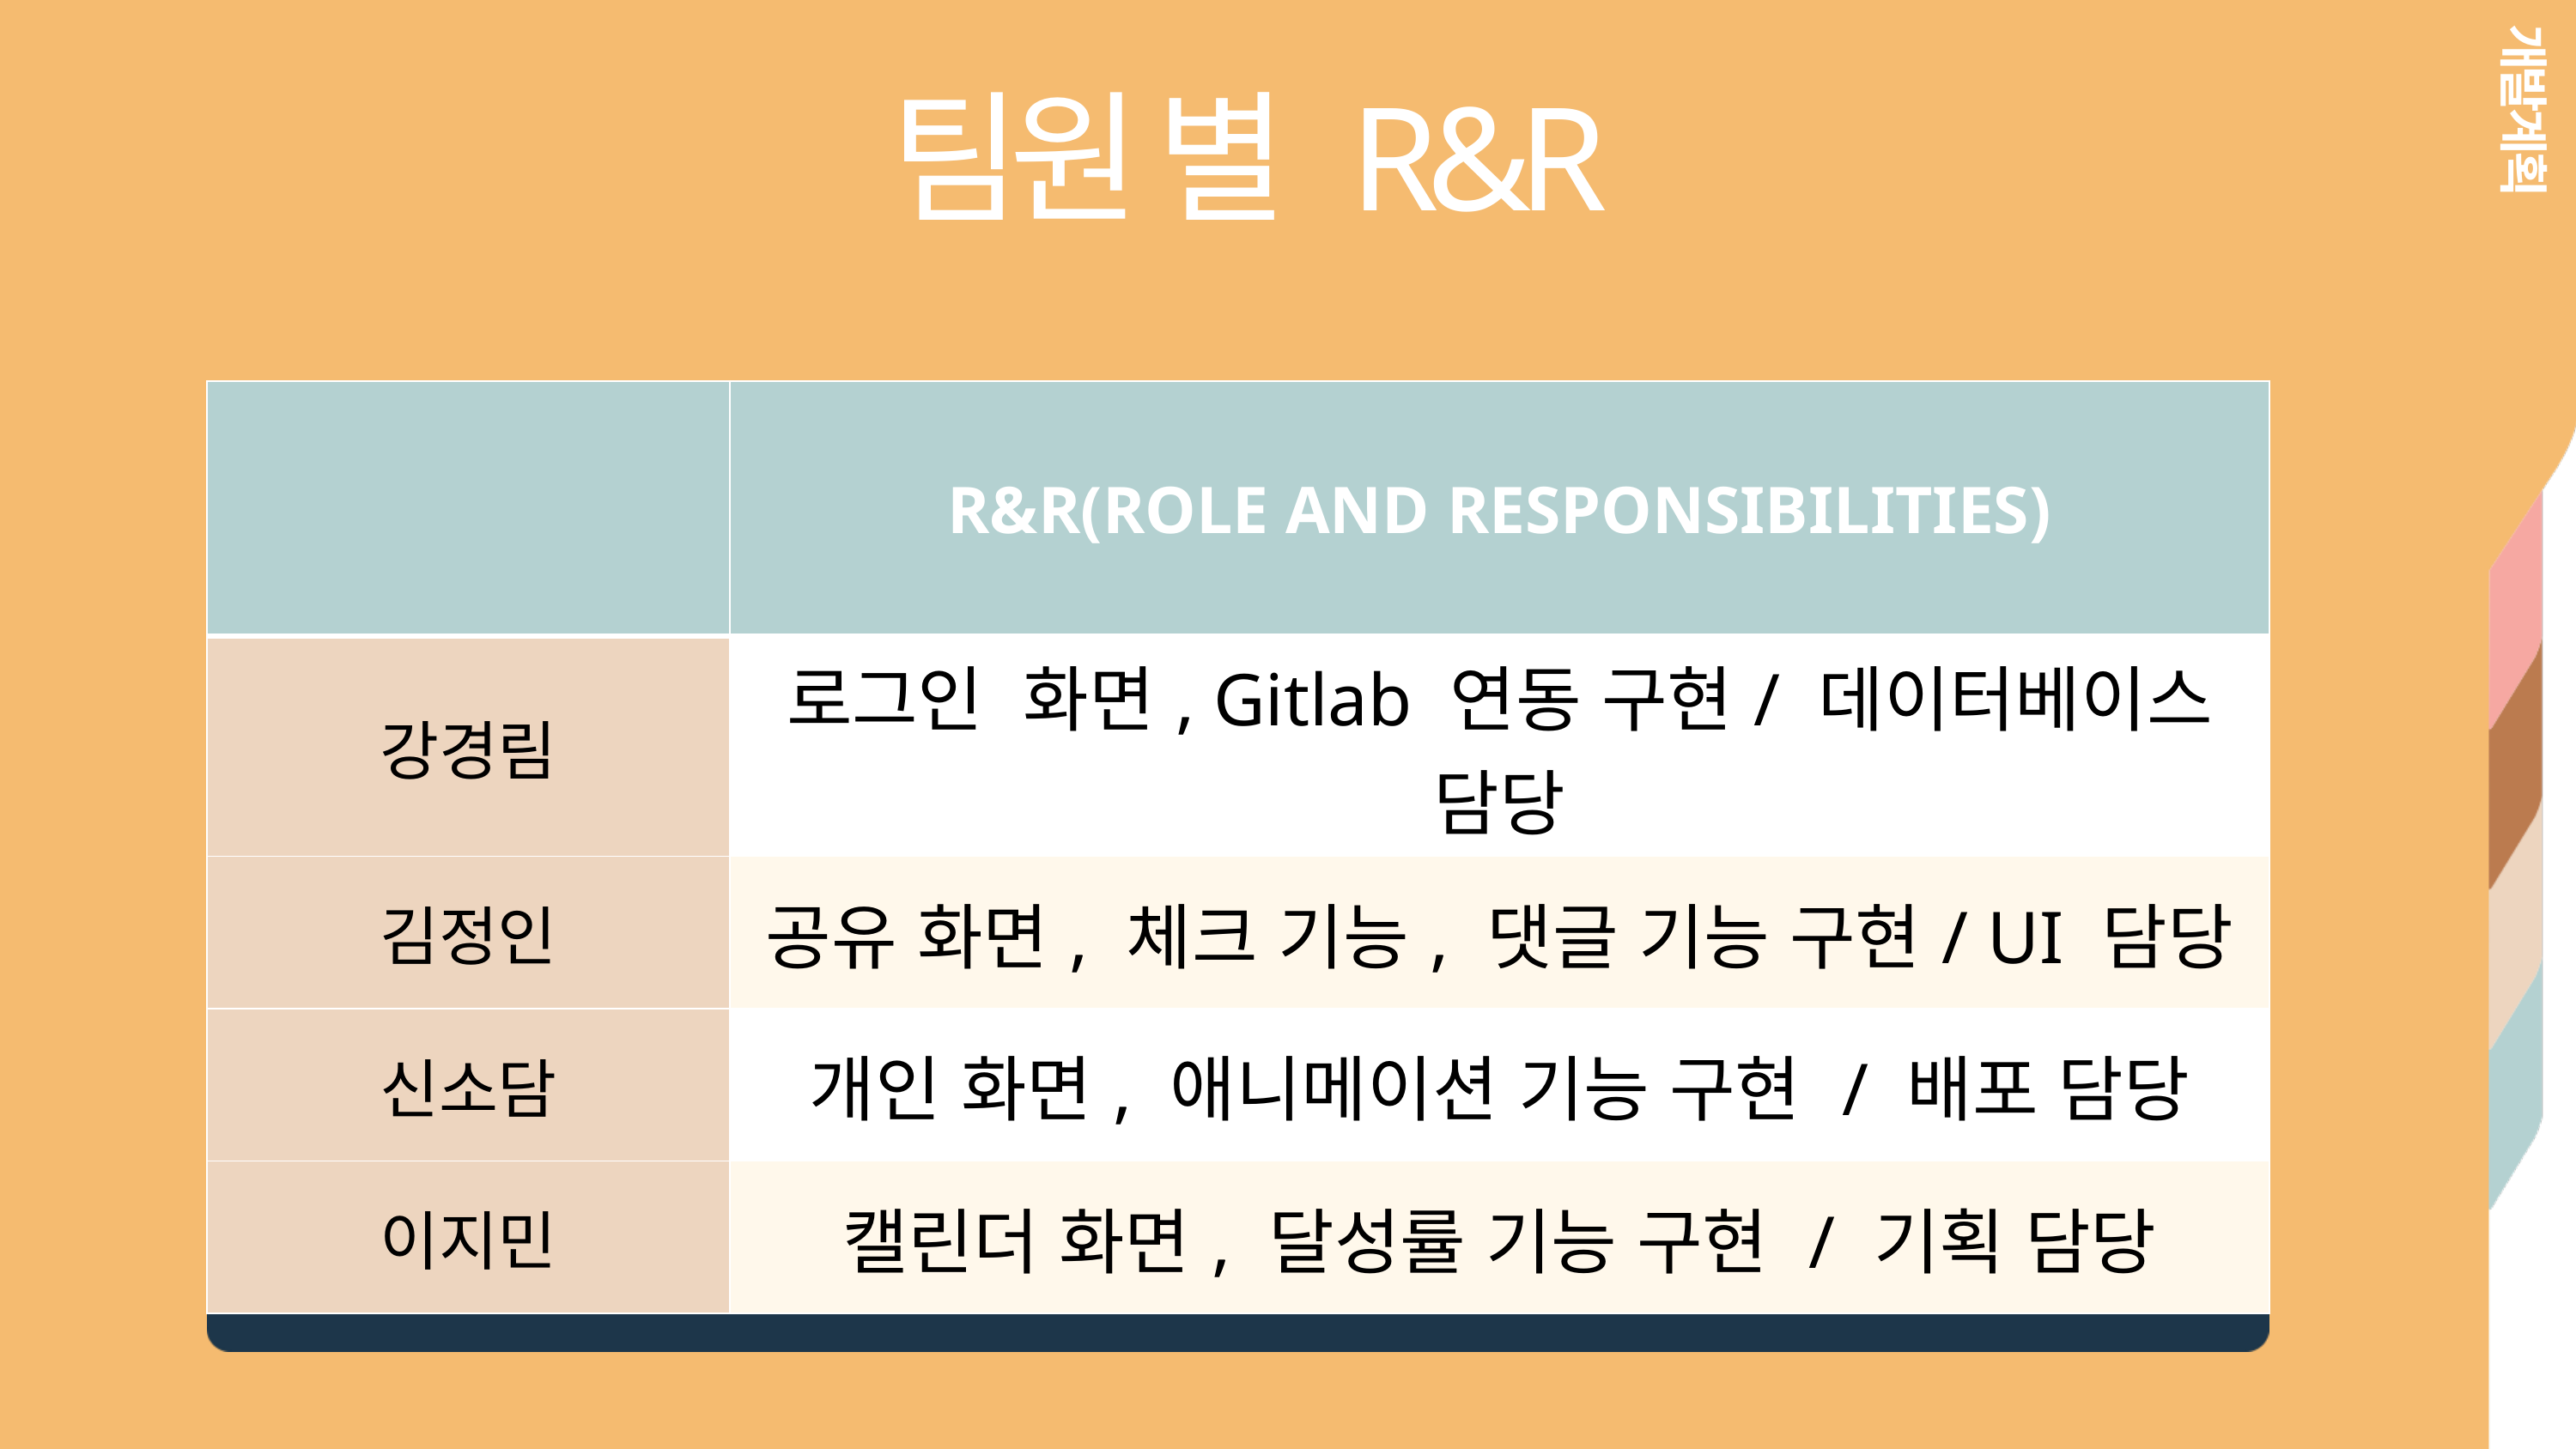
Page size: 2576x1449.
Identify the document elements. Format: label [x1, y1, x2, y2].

text_box [0, 0, 2576, 1449]
text_box [207, 440, 2269, 1352]
